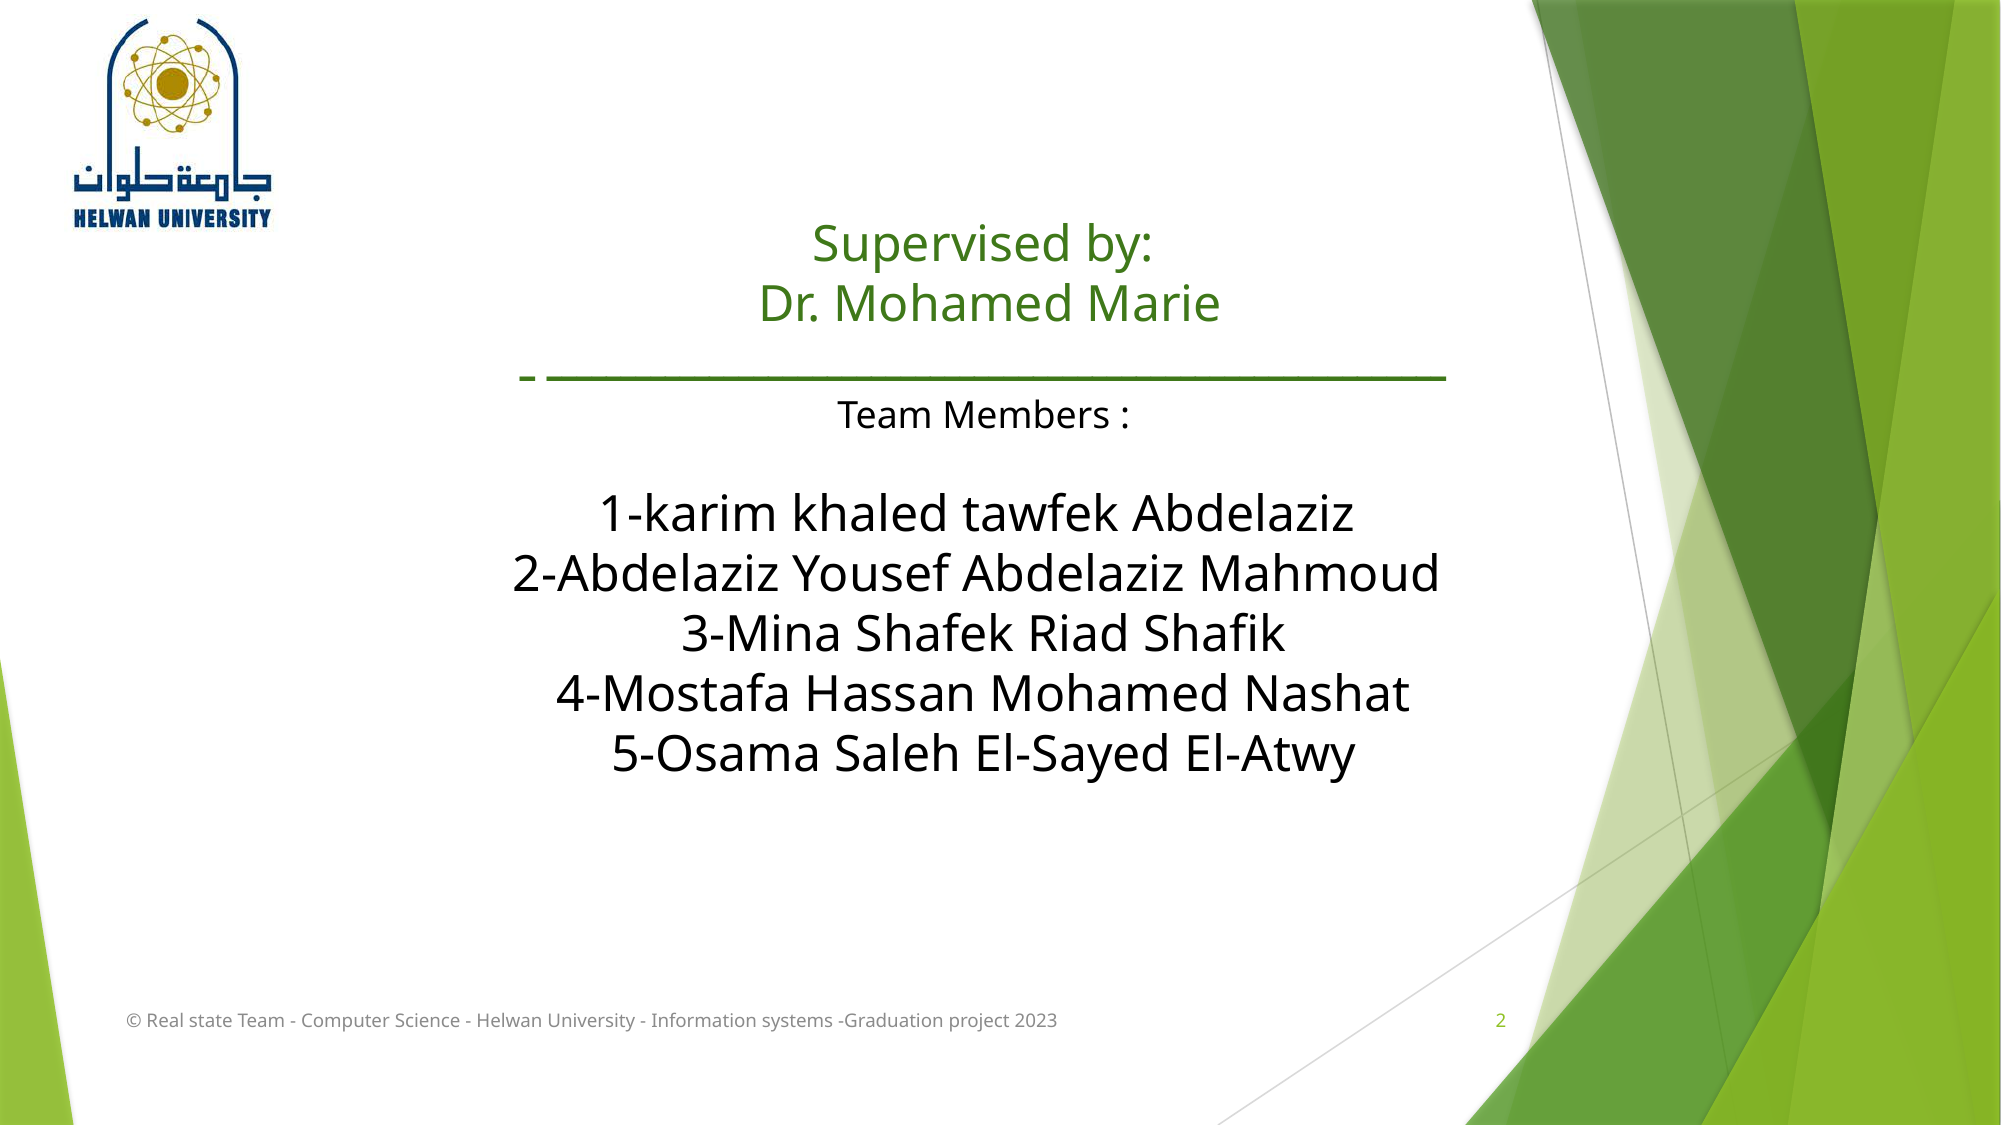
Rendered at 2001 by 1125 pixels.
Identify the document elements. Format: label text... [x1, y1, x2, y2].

slide_number 2 [1409, 991, 1522, 1051]
text_box Supervised by: Dr. Mohamed Marie ـــــــــــــــــــــــــــــــــــــــــــــــــــــــــــــ ـ Team Members : 1-karim khaled tawfek Abdelaziz 2-Abdelaziz Yousef Abdelaziz Mahmoud 3-Mina Shafek Riad Shafik 4-Mostafa Hassan Mohamed Nashat 5-Osama Saleh El-Sayed El-Atwy [294, 203, 1674, 789]
picture [63, 13, 279, 234]
footer © Real state Team - Computer Science - Helwan University - Information systems -Graduation project 2023 [111, 991, 1145, 1051]
